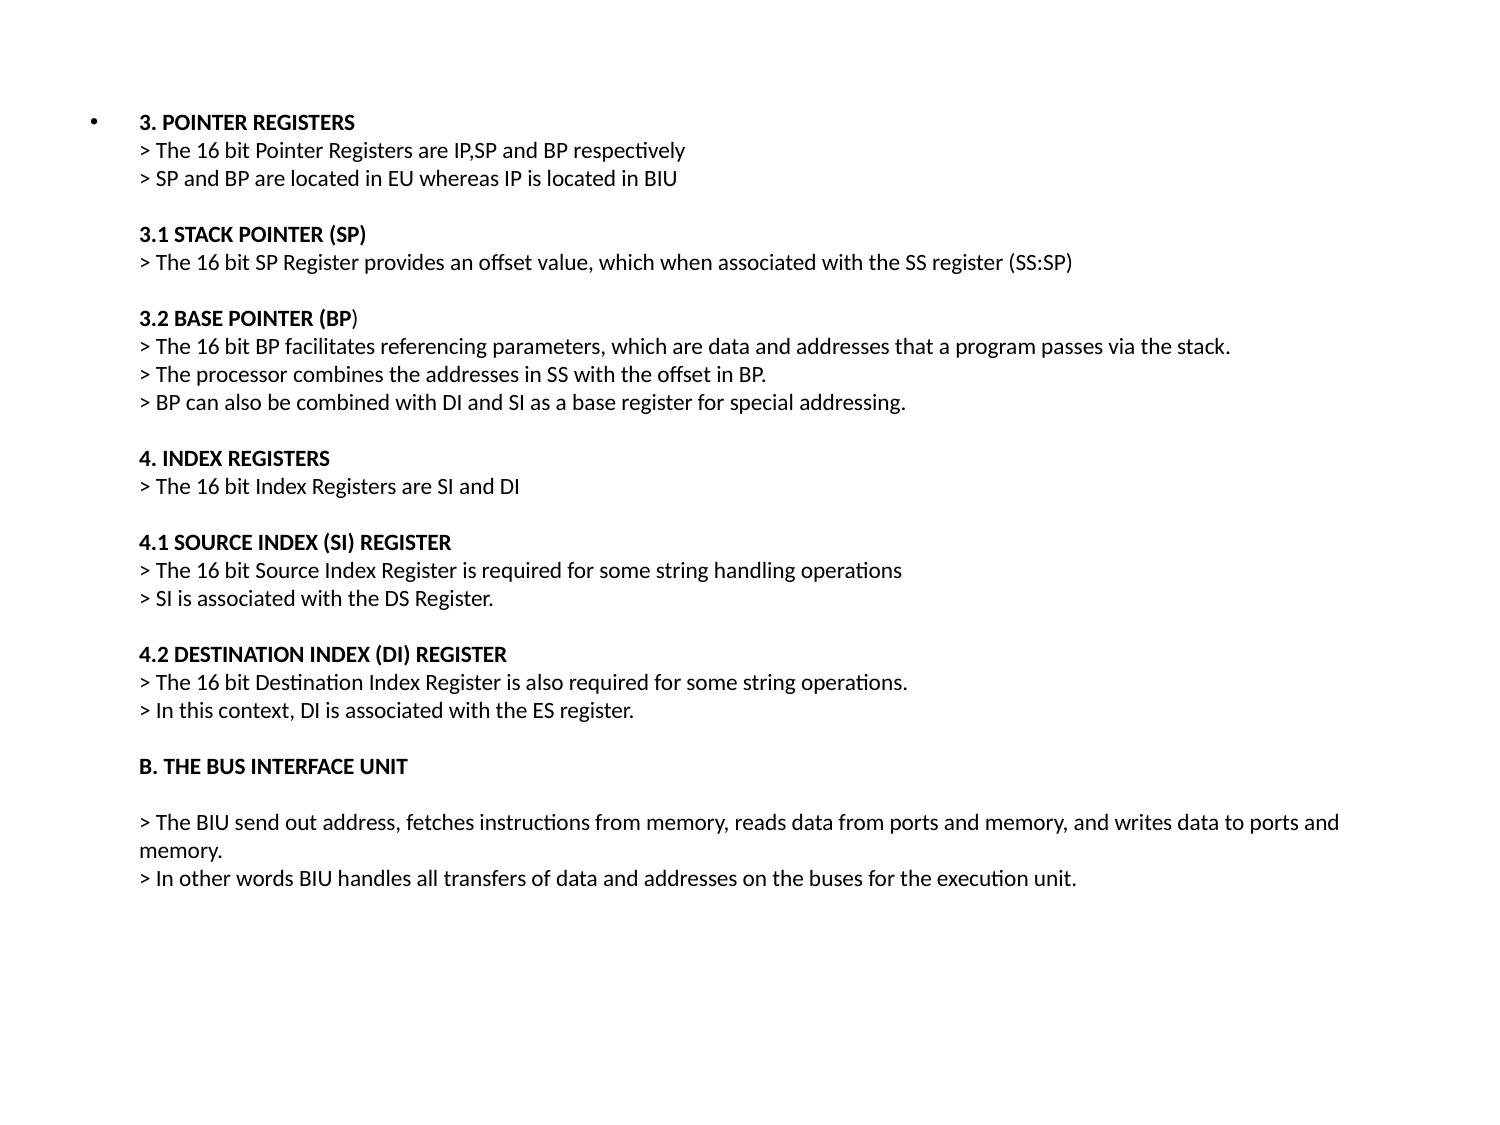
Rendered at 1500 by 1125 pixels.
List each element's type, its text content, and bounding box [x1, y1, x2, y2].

list 3. POINTER REGISTERS > The 16 bit Pointer Registers are IP,SP and BP respectively > SP and BP are located in EU whereas IP is located in BIU 3.1 STACK POINTER (SP) > The 16 bit SP Register provides an offset value, which when associated with the SS register (SS:SP) 3.2 BASE POINTER (BP) > The 16 bit BP facilitates referencing parameters, which are data and addresses that a program passes via the stack. > The processor combines the addresses in SS with the offset in BP. > BP can also be combined with DI and SI as a base register for special addressing. 4. INDEX REGISTERS > The 16 bit Index Registers are SI and DI 4.1 SOURCE INDEX (SI) REGISTER > The 16 bit Source Index Register is required for some string handling operations > SI is associated with the DS Register. 4.2 DESTINATION INDEX (DI) REGISTER > The 16 bit Destination Index Register is also required for some string operations. > In this context, DI is associated with the ES register. B. THE BUS INTERFACE UNIT > The BIU send out address, fetches instructions from memory, reads data from ports and memory, and writes data to ports and memory. > In other words BIU handles all transfers of data and addresses on the buses for the execution unit. [75, 99, 1425, 1005]
